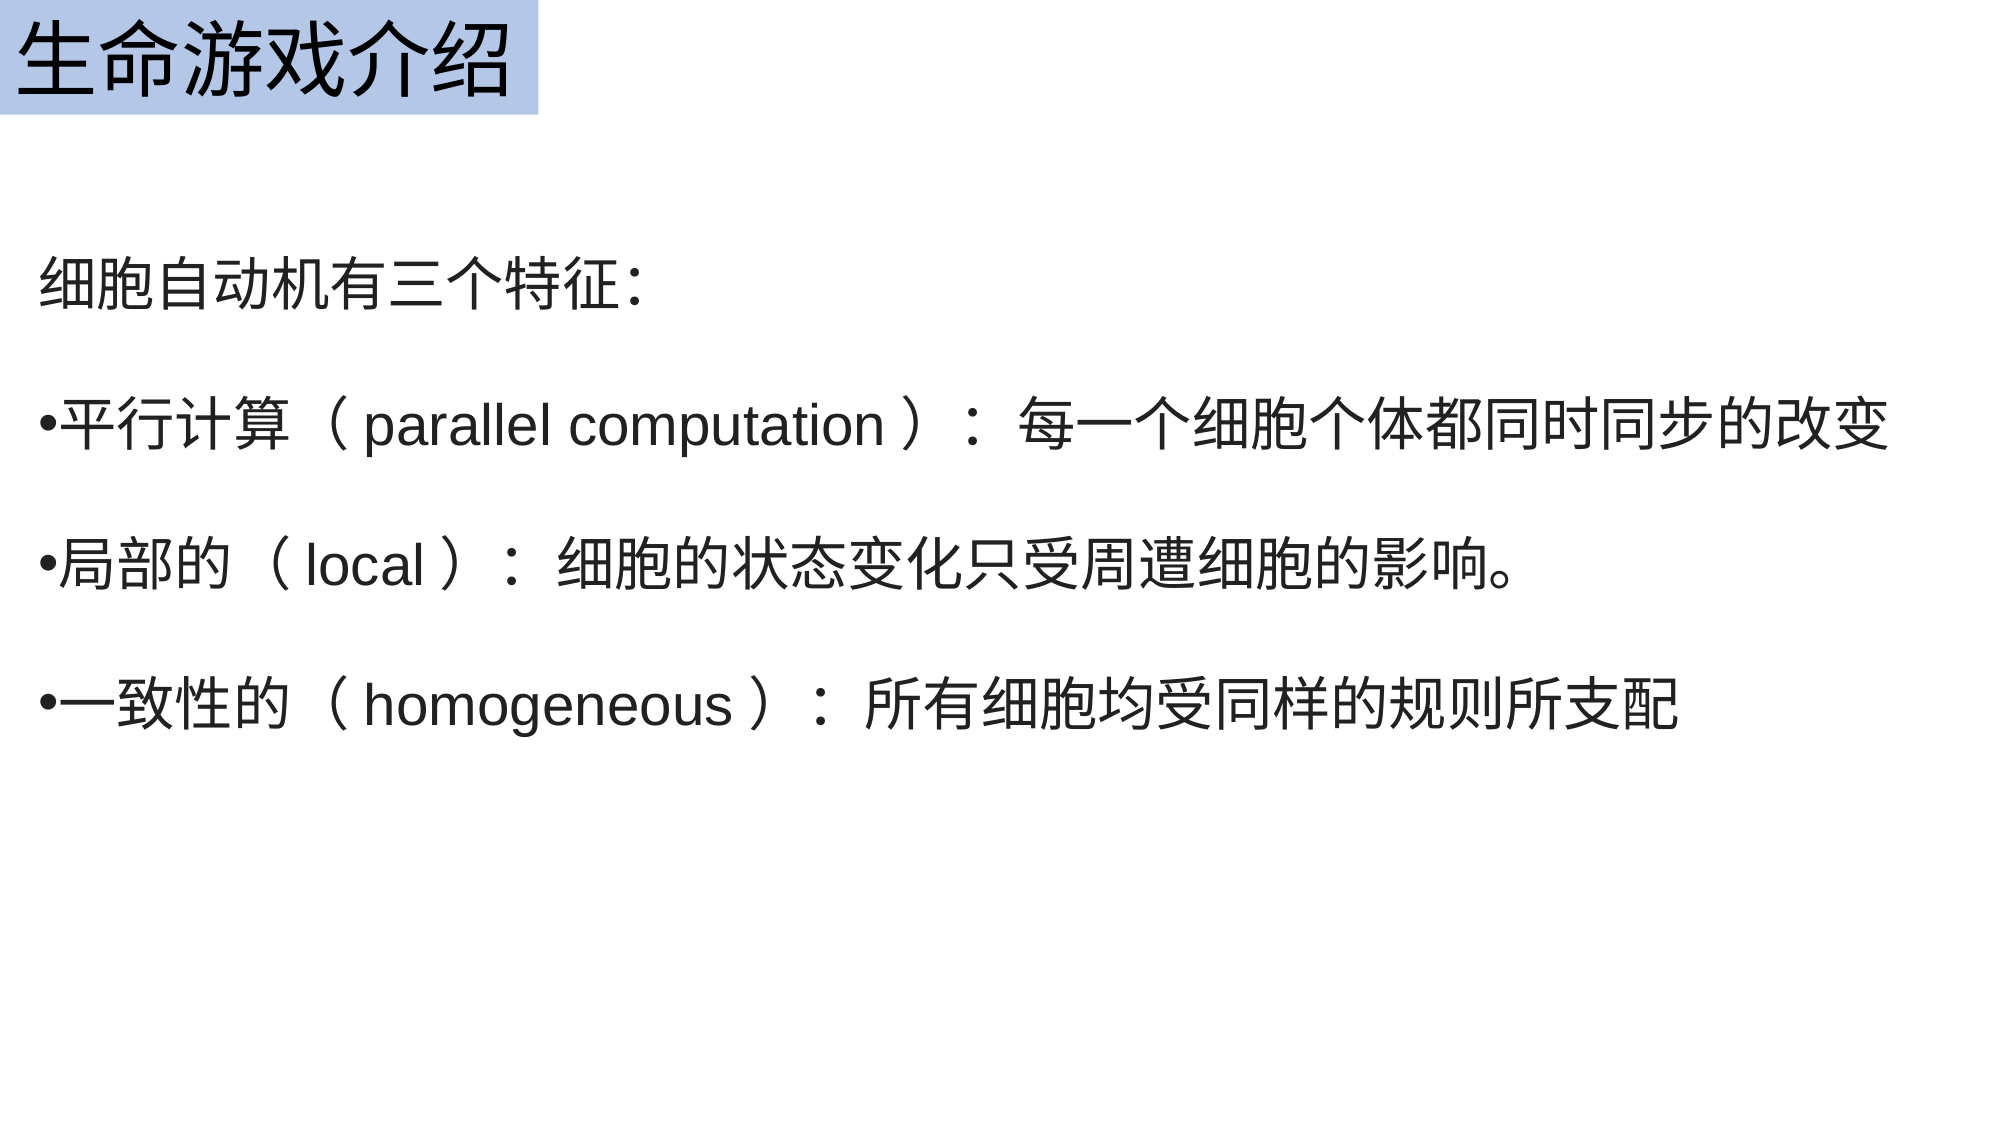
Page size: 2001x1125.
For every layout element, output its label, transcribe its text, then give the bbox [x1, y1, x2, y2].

text_box 生命游戏介绍 [0, 0, 539, 115]
text_box 细胞自动机有三个特征： 平行计算（parallel computation）：每一个细胞个体都同时同步的改变 局部的（local）：细胞的状态变化只受周遭细胞的影响。 一致性的（homogeneous）：所有细胞均受同样的规则所支配 [23, 239, 1977, 745]
